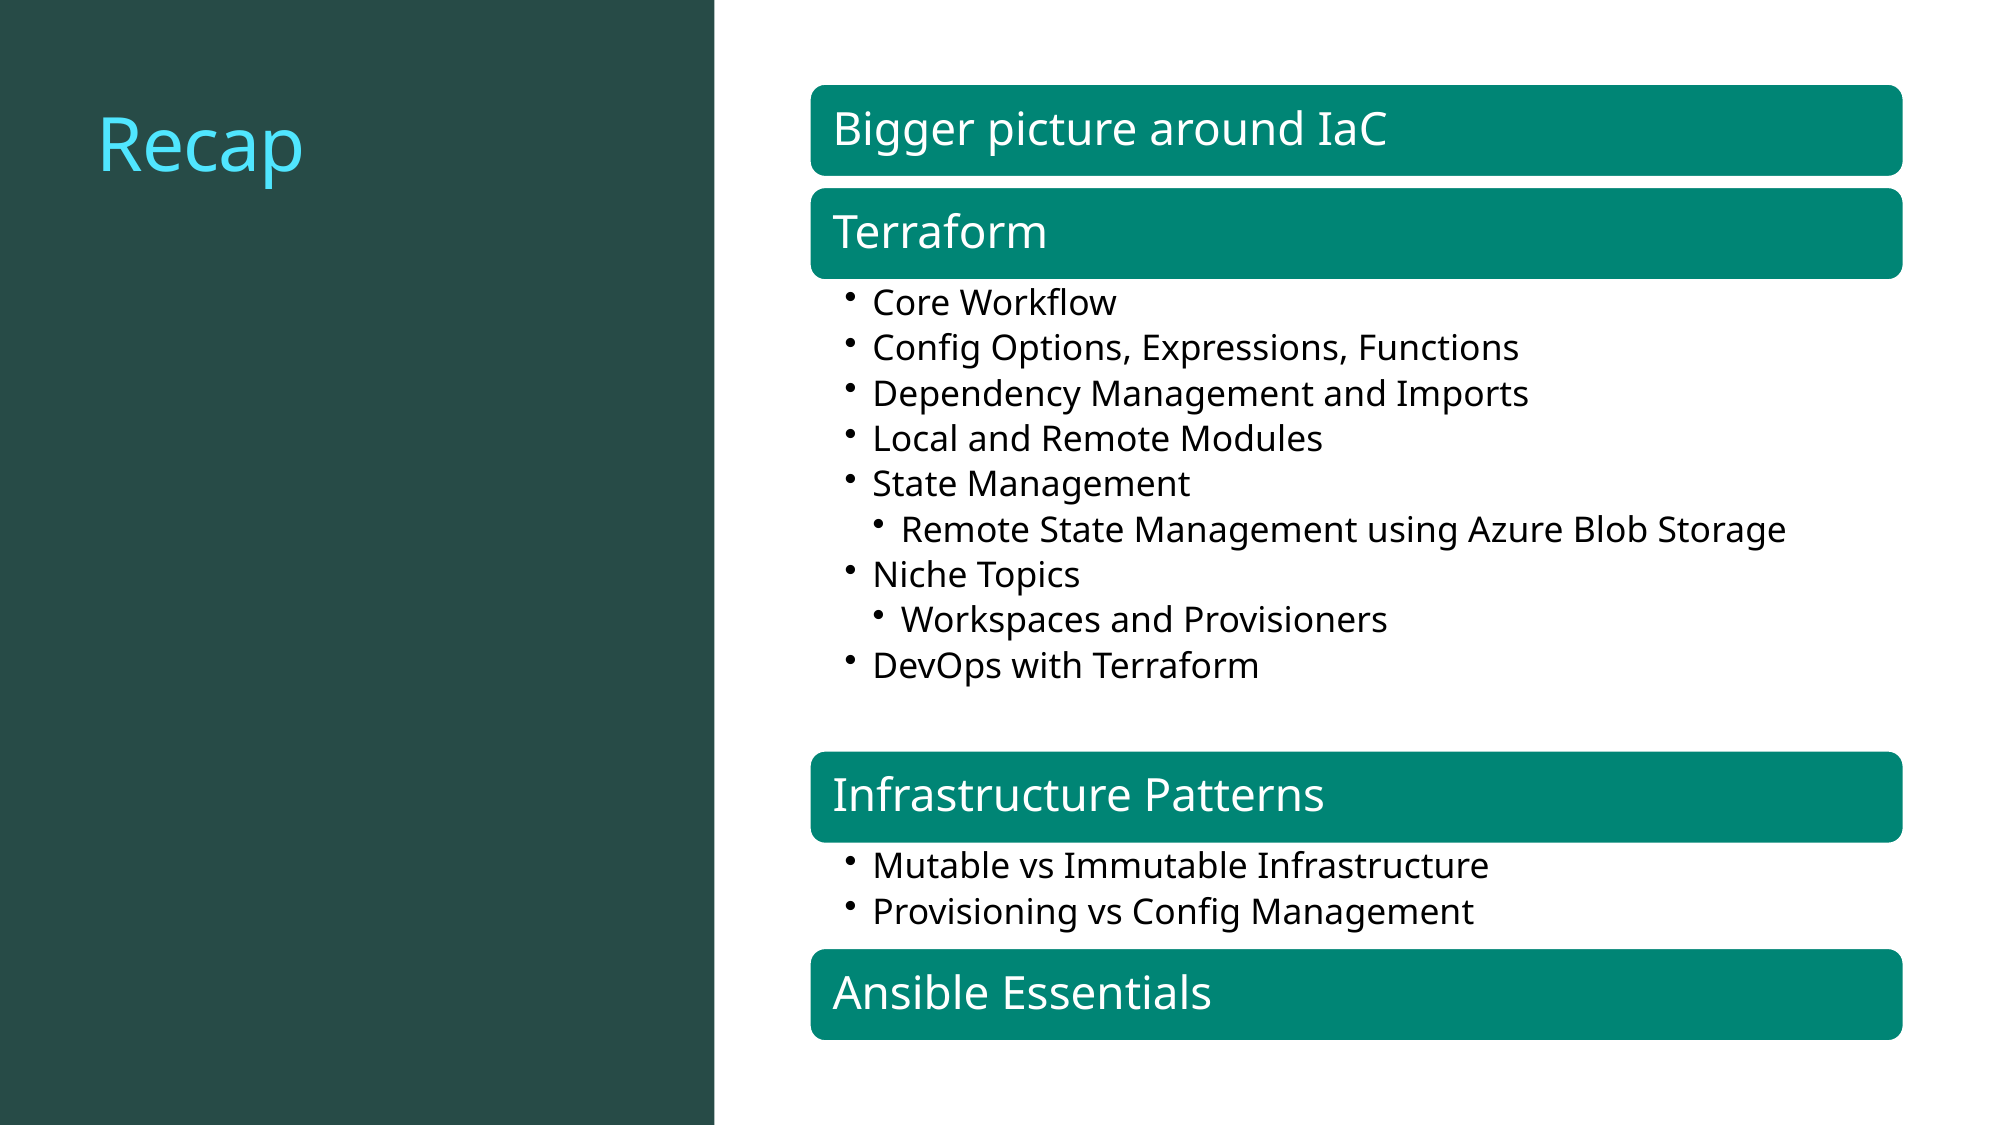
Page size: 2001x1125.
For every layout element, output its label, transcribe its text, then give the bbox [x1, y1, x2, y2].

title Recap [96, 96, 619, 608]
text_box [809, 59, 1904, 1066]
